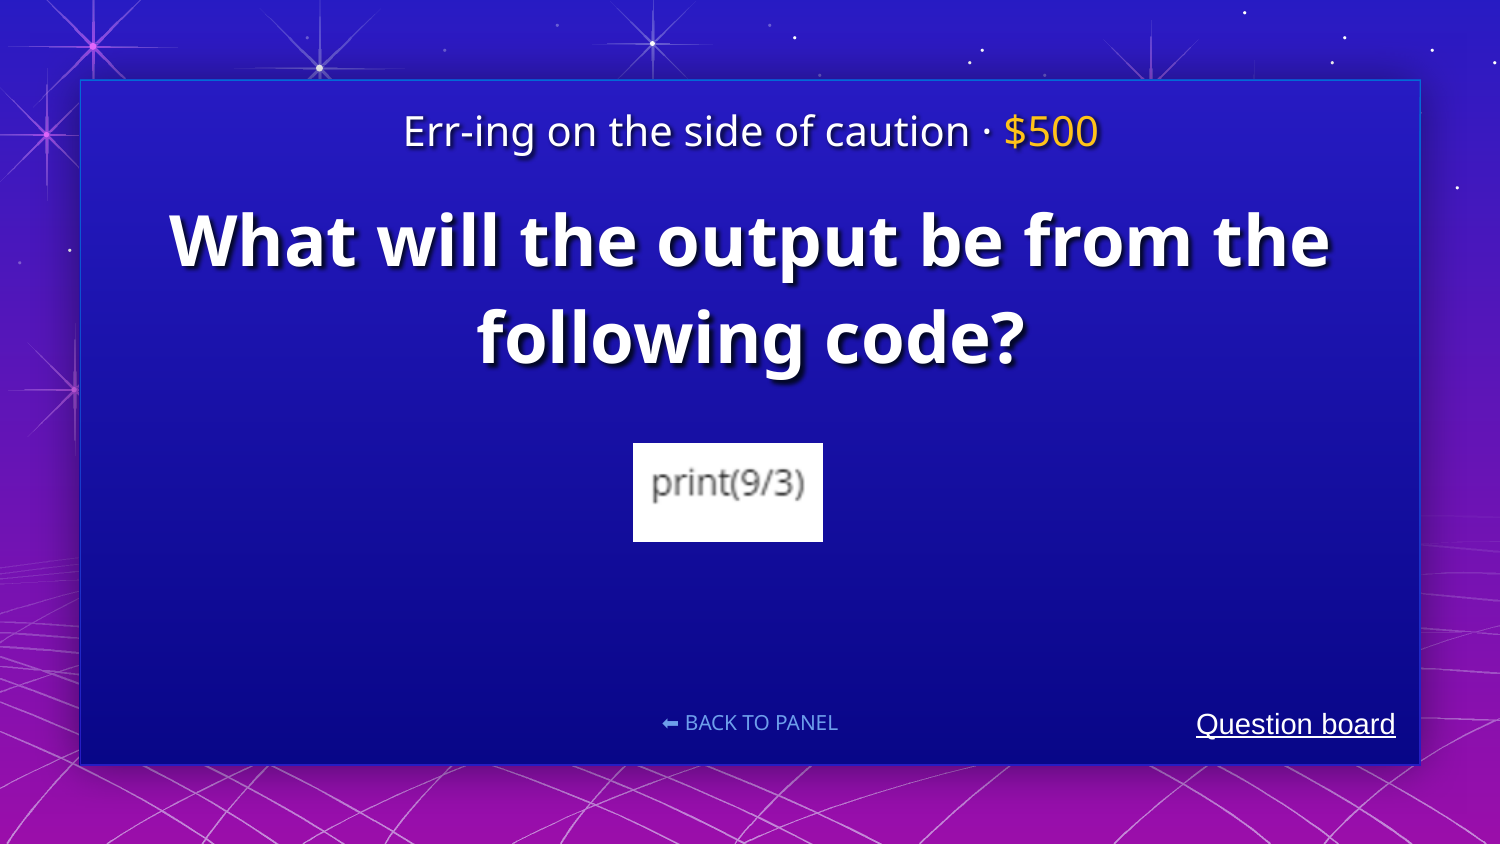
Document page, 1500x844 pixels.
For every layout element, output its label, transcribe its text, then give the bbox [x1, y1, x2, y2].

picture [632, 442, 824, 542]
title What will the output be from the following code? [94, 18, 1408, 542]
subtitle Err-ing on the side of caution · $500 [170, 105, 1332, 178]
text_box Question board [1181, 698, 1429, 748]
